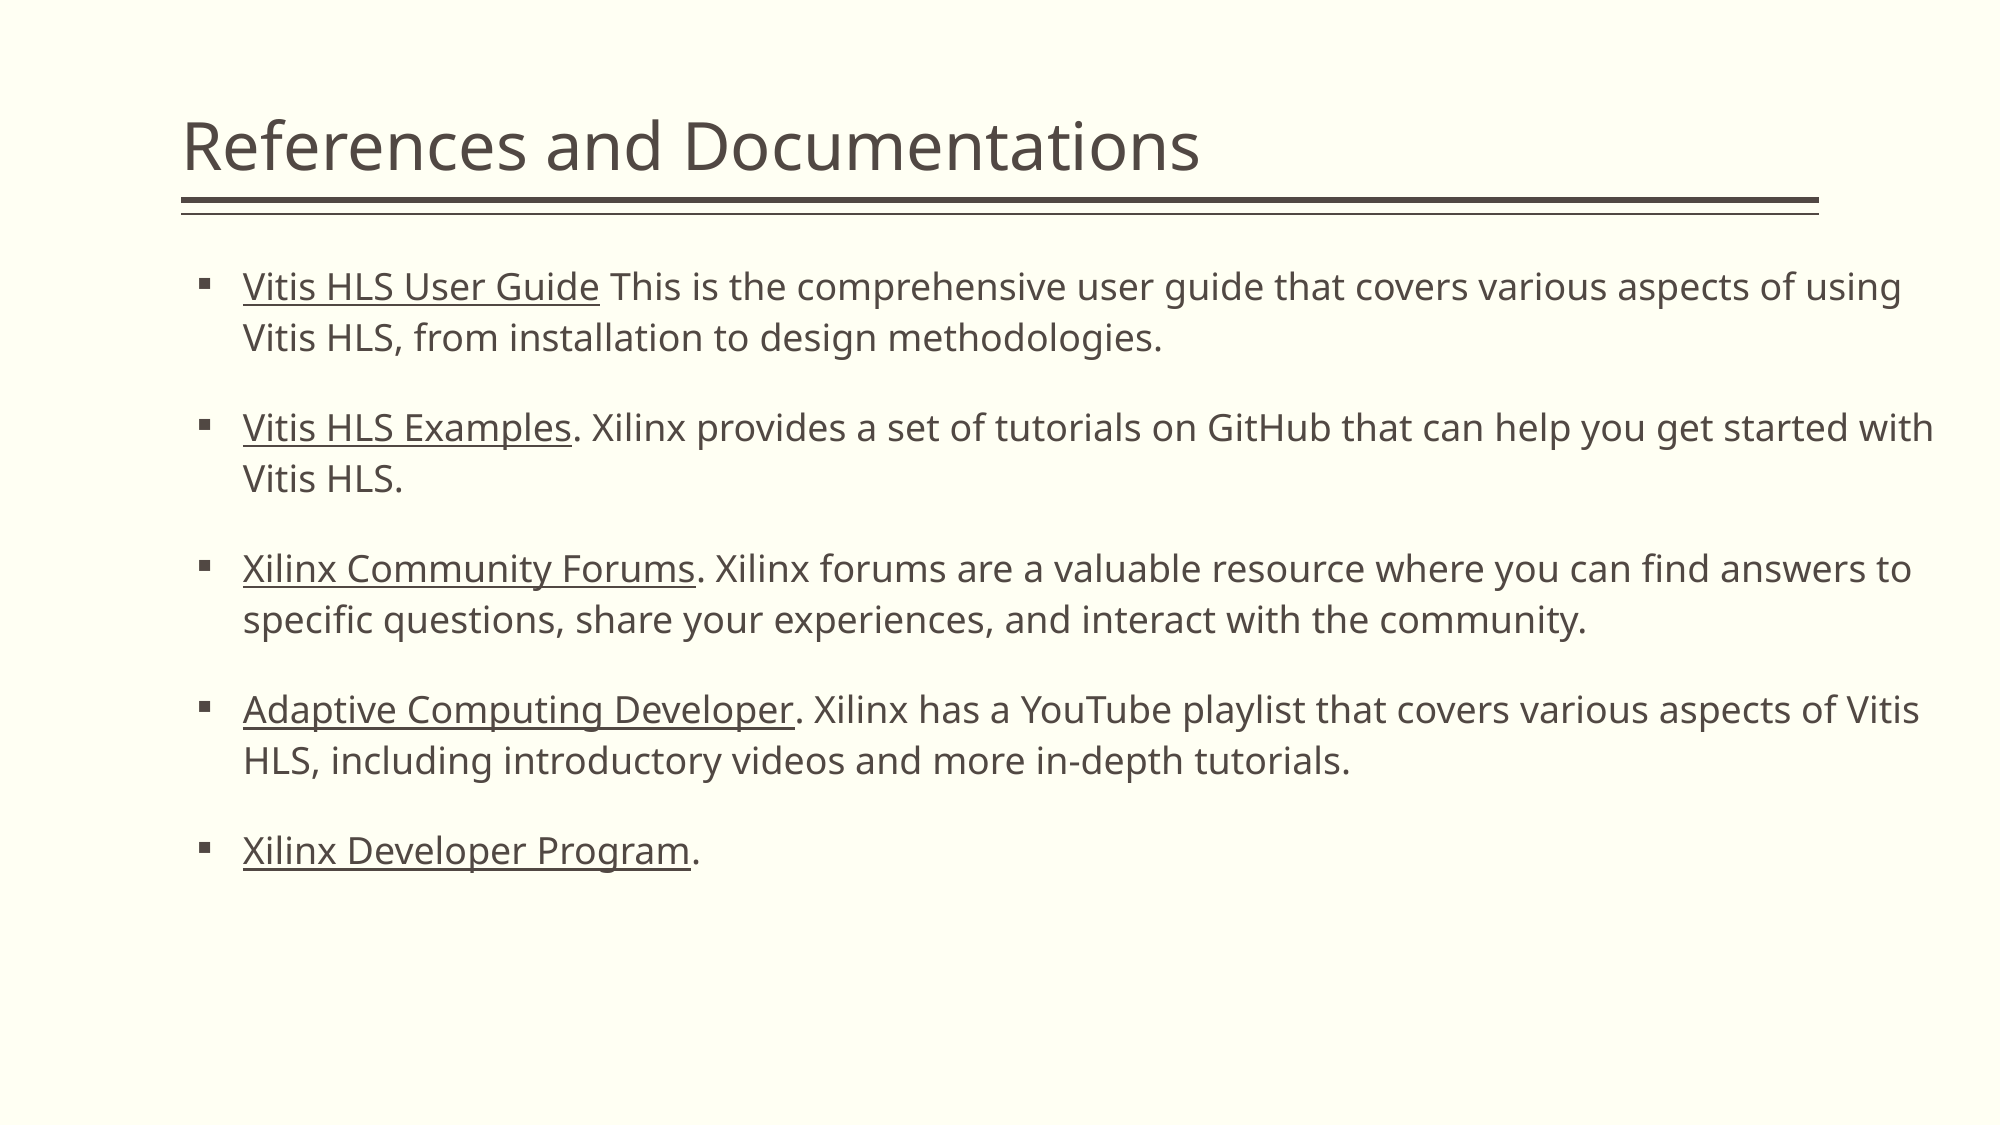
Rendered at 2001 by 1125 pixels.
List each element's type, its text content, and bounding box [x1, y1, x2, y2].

title References and Documentations [181, 12, 1819, 193]
text_box Vitis HLS User Guide This is the comprehensive user guide that covers various aspects of using Vitis HLS, from installation to design methodologies. Vitis HLS Examples. Xilinx provides a set of tutorials on GitHub that can help you get started with Vitis HLS. Xilinx Community Forums. Xilinx forums are a valuable resource where you can find answers to specific questions, share your experiences, and interact with the community. Adaptive Computing Developer. Xilinx has a YouTube playlist that covers various aspects of Vitis HLS, including introductory videos and more in-depth tutorials. Xilinx Developer Program. [181, 255, 1975, 1021]
